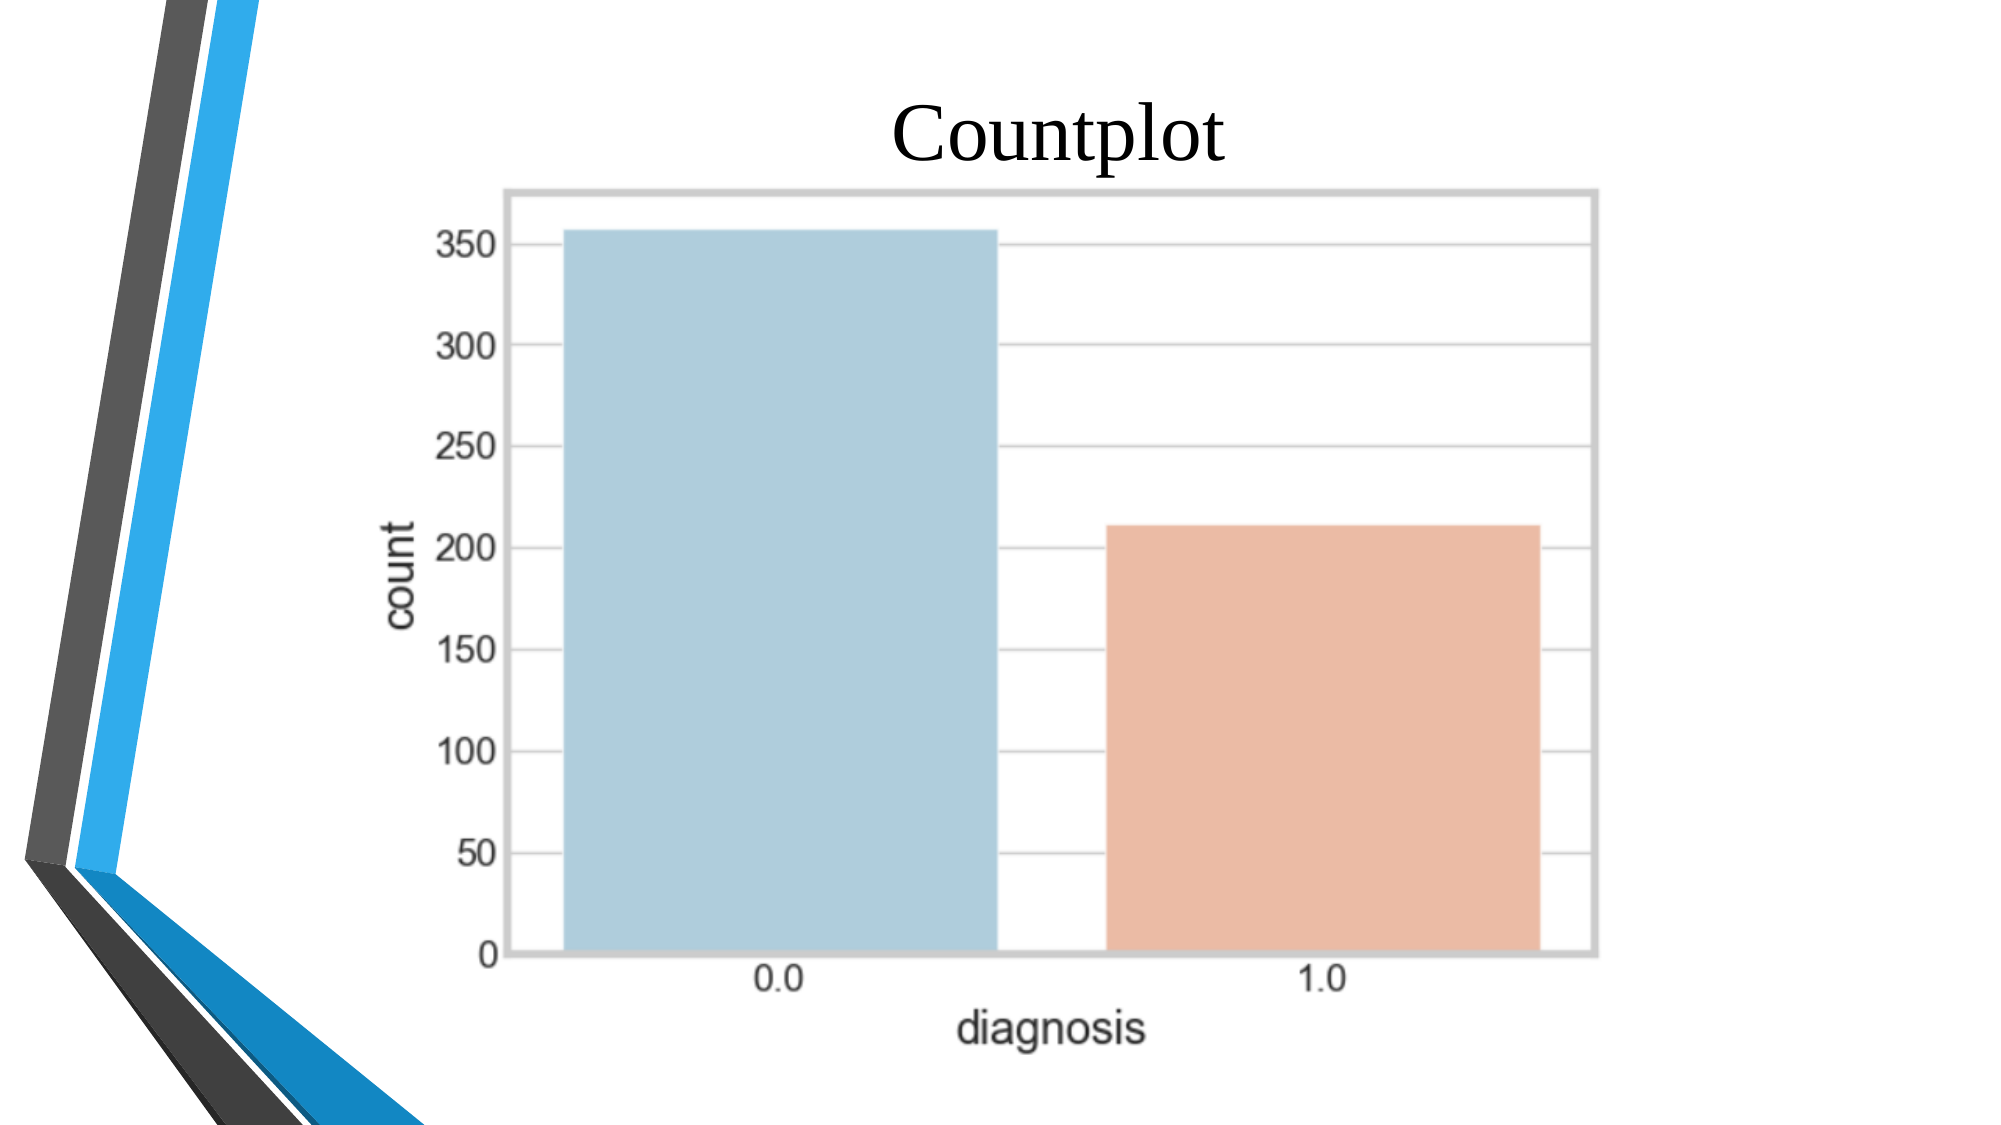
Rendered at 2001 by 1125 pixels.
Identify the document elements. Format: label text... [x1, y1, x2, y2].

picture [377, 161, 1623, 1080]
title Countplot [237, 45, 1881, 208]
